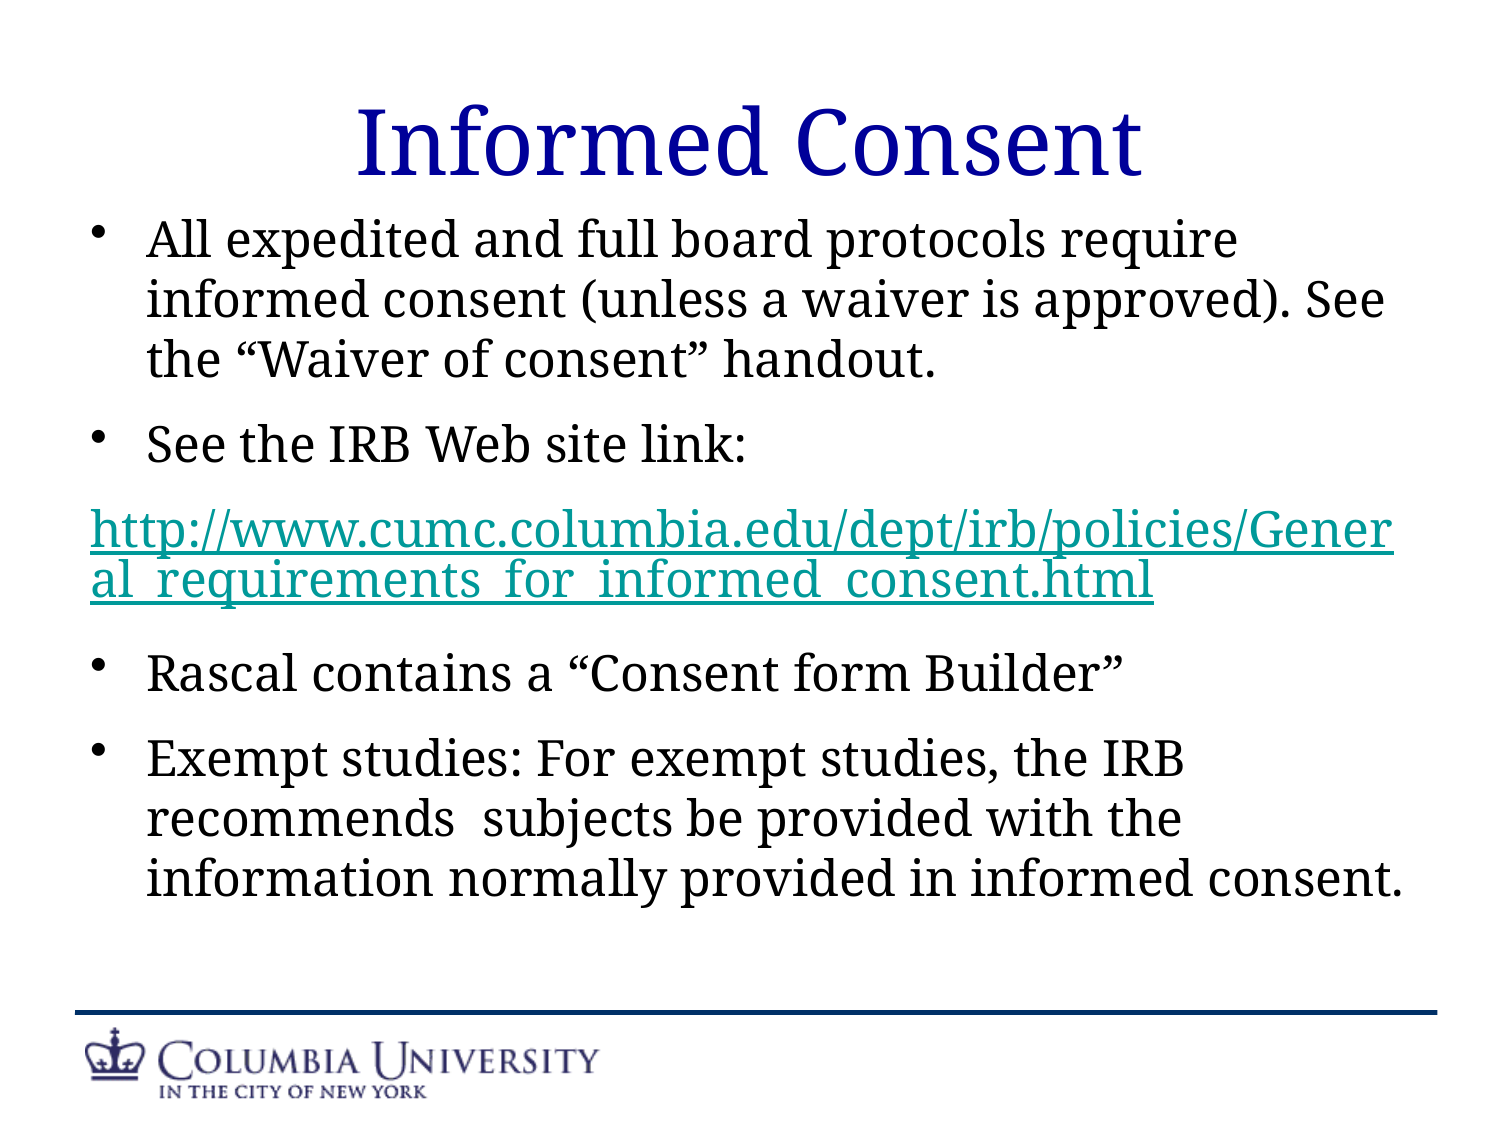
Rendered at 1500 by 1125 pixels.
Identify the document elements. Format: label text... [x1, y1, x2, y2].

list All expedited and full board protocols require informed consent (unless a waiver is approved). See the “Waiver of consent” handout. See the IRB Web site link: http://www.cumc.columbia.edu/dept/irb/policies/General_requirements_for_informed_consent.html Rascal contains a “Consent form Builder” Exempt studies: For exempt studies, the IRB recommends subjects be provided with the information normally provided in informed consent. [75, 200, 1425, 1005]
title Informed Consent [75, 45, 1425, 200]
picture [85, 1023, 638, 1100]
